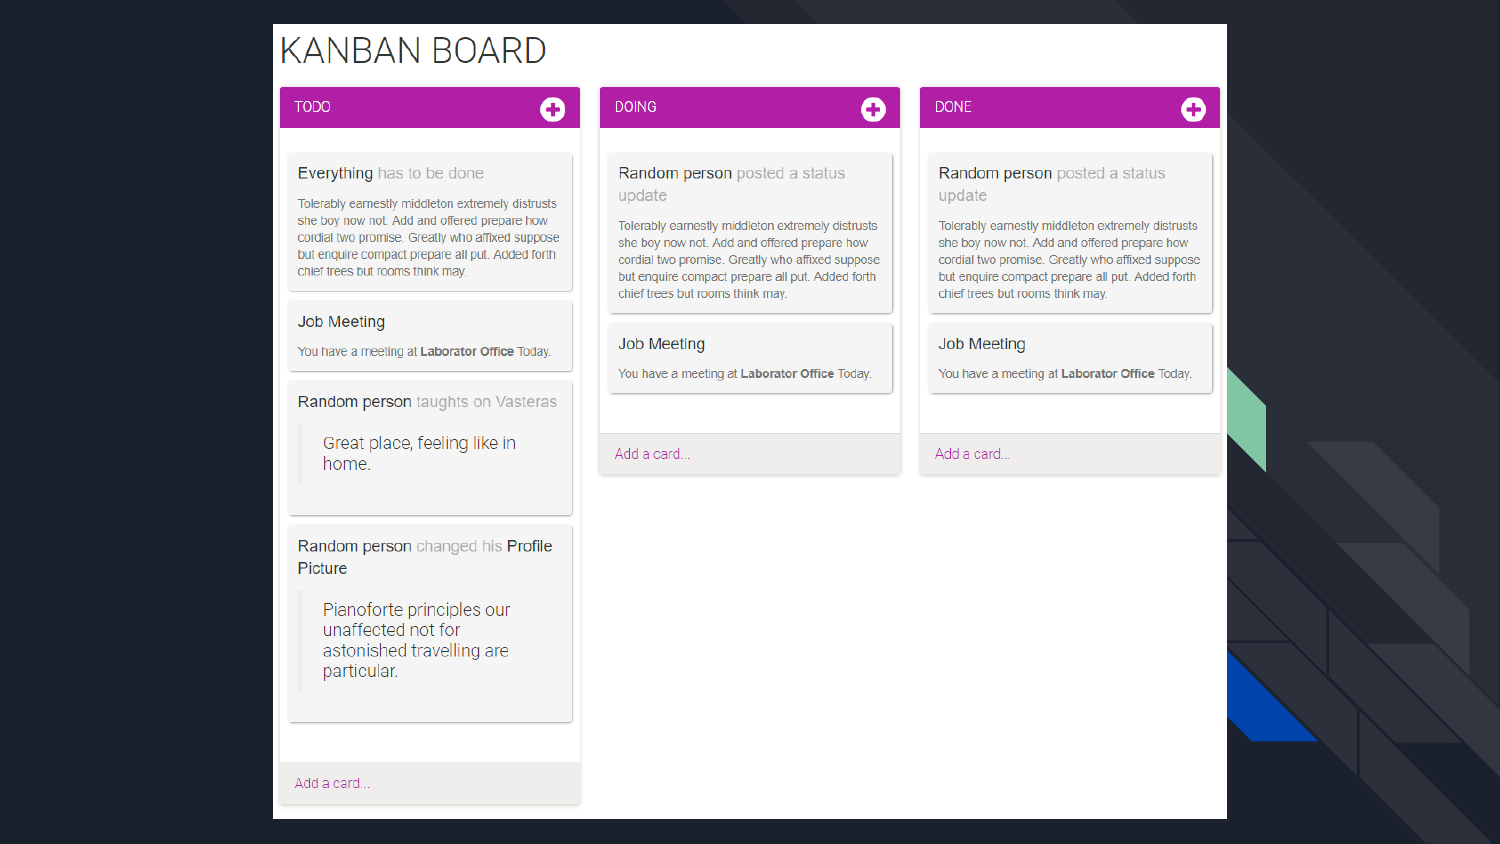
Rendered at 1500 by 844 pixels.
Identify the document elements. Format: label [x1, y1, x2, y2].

picture [273, 24, 1227, 819]
